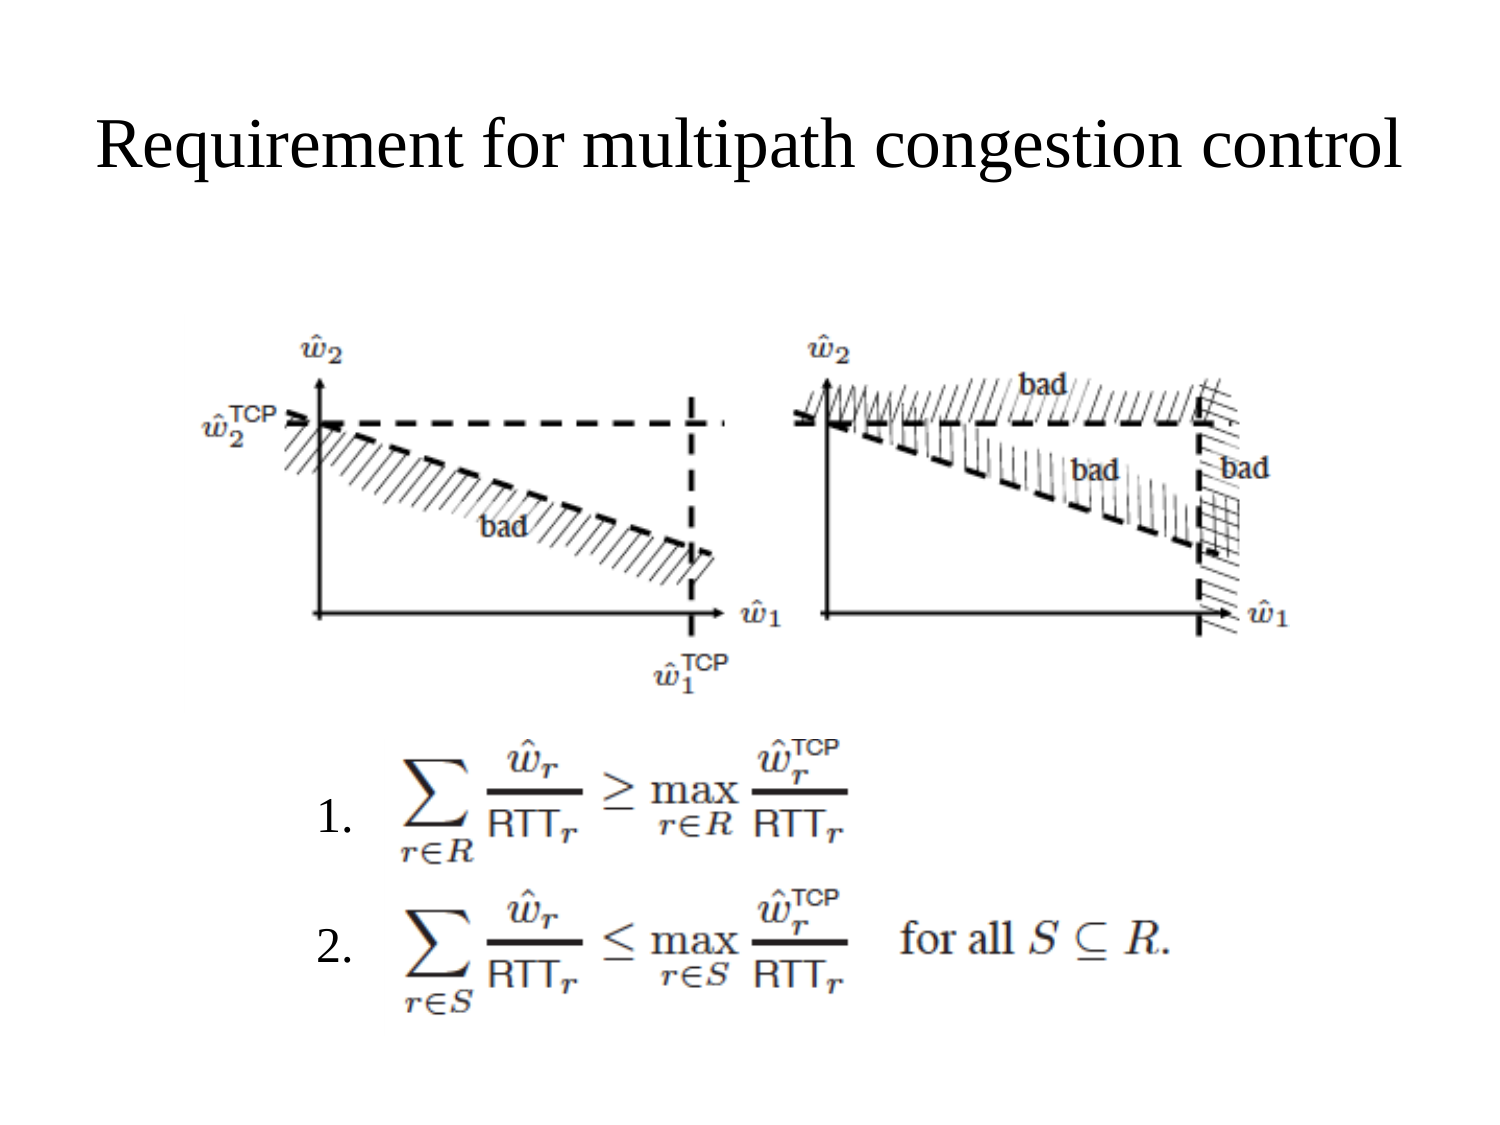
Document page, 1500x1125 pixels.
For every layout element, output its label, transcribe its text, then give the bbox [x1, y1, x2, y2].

picture [182, 314, 1290, 713]
text_box 1. [301, 775, 369, 850]
picture [383, 739, 1199, 1036]
text_box 2. [301, 905, 369, 980]
title Requirement for multipath congestion control [75, 45, 1425, 233]
